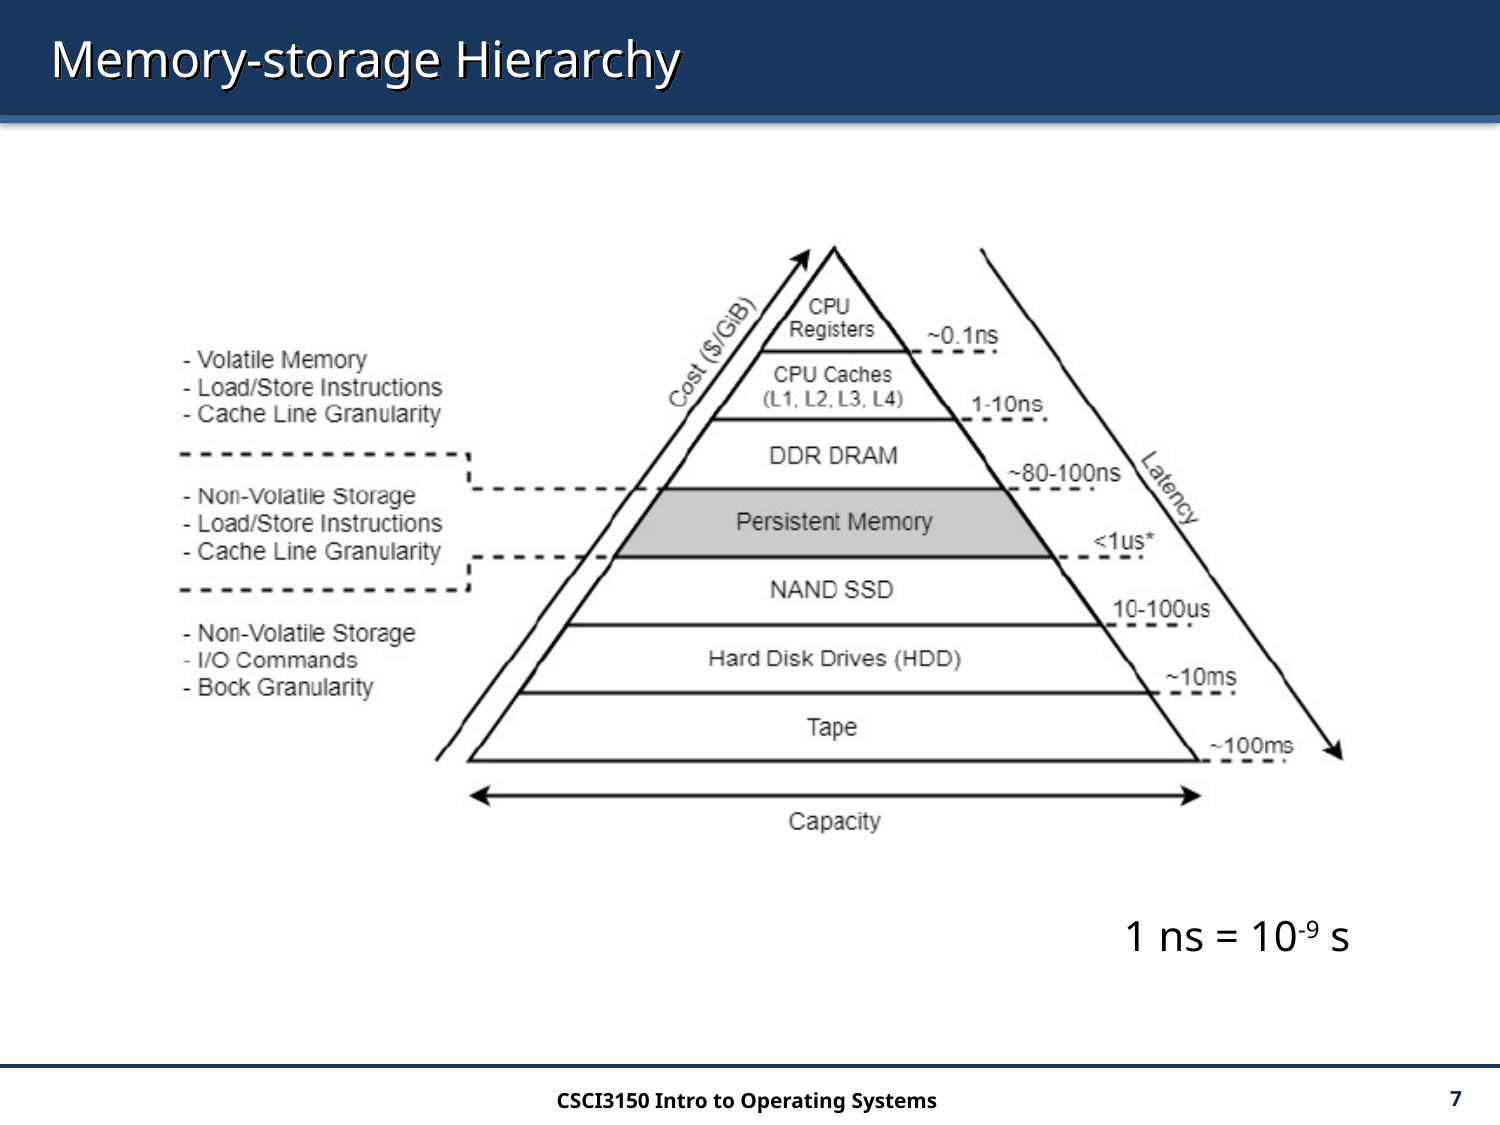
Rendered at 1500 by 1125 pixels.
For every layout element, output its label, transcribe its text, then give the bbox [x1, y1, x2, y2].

title Memory-storage Hierarchy [34, 8, 1477, 106]
picture [82, 189, 1412, 852]
text_box 1 ns = 10-9 s [1109, 902, 1451, 967]
footer CSCI3150 Intro to Operating Systems [497, 1079, 997, 1117]
slide_number 7 [1306, 1081, 1483, 1118]
